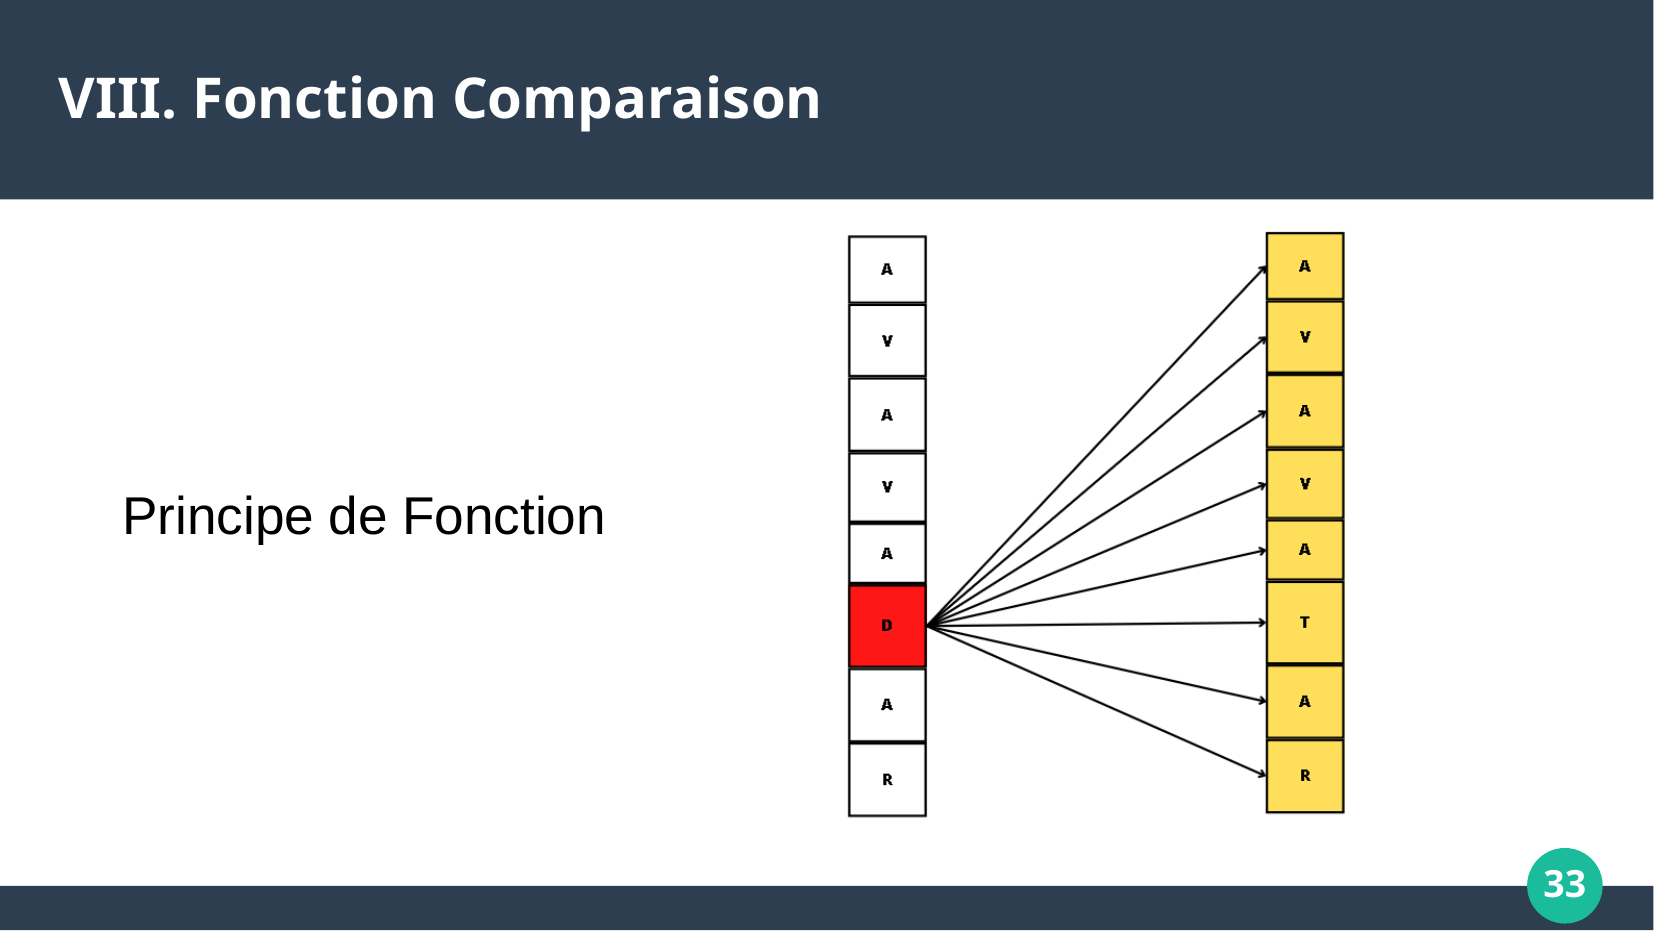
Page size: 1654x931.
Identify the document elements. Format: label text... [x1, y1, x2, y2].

text_box VIII. Fonction Comparaison [58, 36, 1595, 156]
text_box Principe de Fonction [0, 467, 821, 561]
picture [826, 229, 1421, 857]
